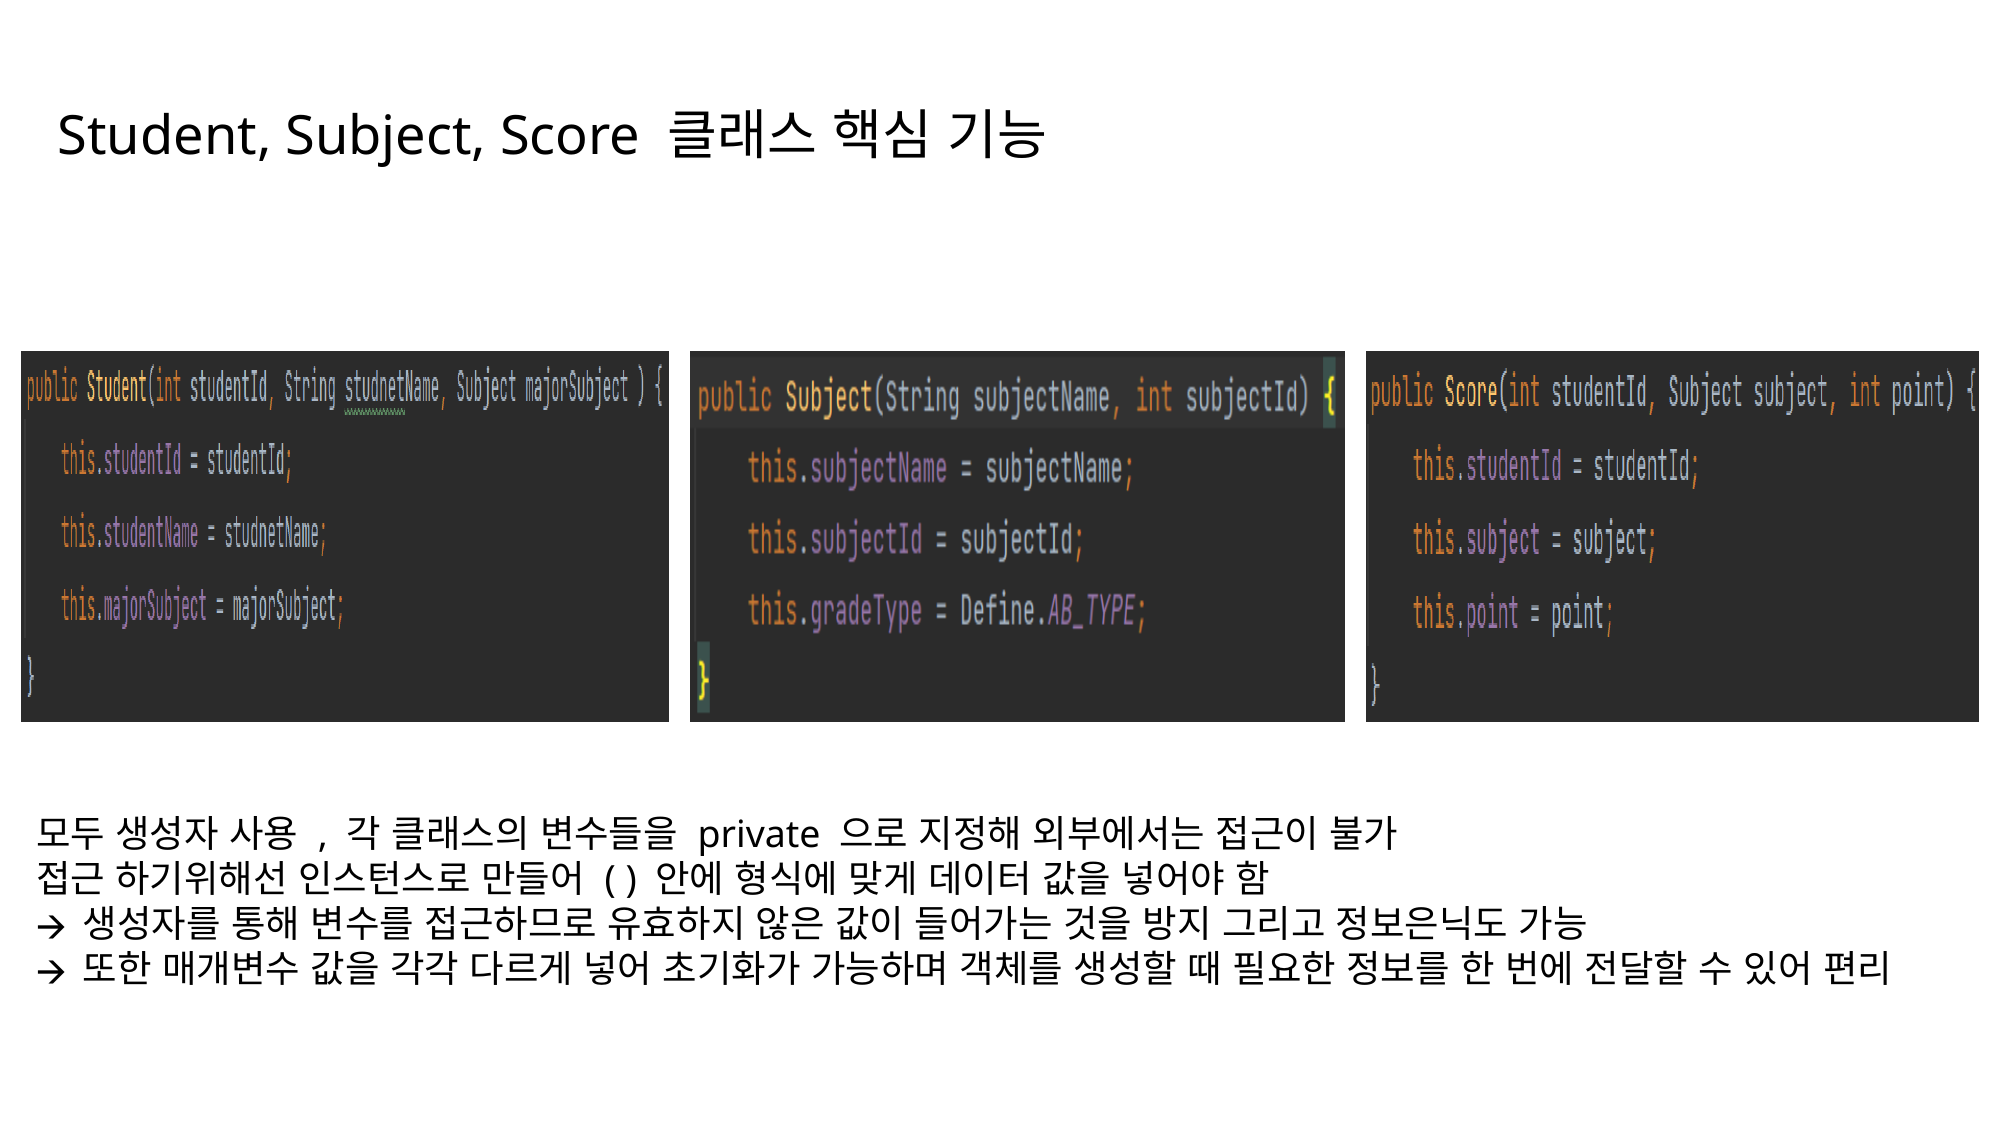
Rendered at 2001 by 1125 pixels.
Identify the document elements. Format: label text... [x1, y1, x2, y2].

picture [1366, 351, 1980, 722]
picture [690, 351, 1345, 722]
title Student, Subject, Score 클래스 핵심 기능 [42, 56, 1096, 218]
picture [20, 351, 670, 722]
text_box 모두 생성자 사용 , 각 클래스의 변수들을 private 으로 지정해 외부에서는 접근이 불가 접근 하기위해선 인스턴스로 만들어 ( ) 안에 형식에 맞게 데이터 값을 넣어야 함 생성자를 통해 변수를 접근하므로 유효하지 않은 값이 들어가는 것을 방지 그리고 정보은닉도 가능 또한 매개변수 값을 각각 다르게 넣어 초기화가 가능하며 객체를 생성할 때 필요한 정보를 한 번에 전달할 수 있어 편리 [21, 802, 1979, 997]
